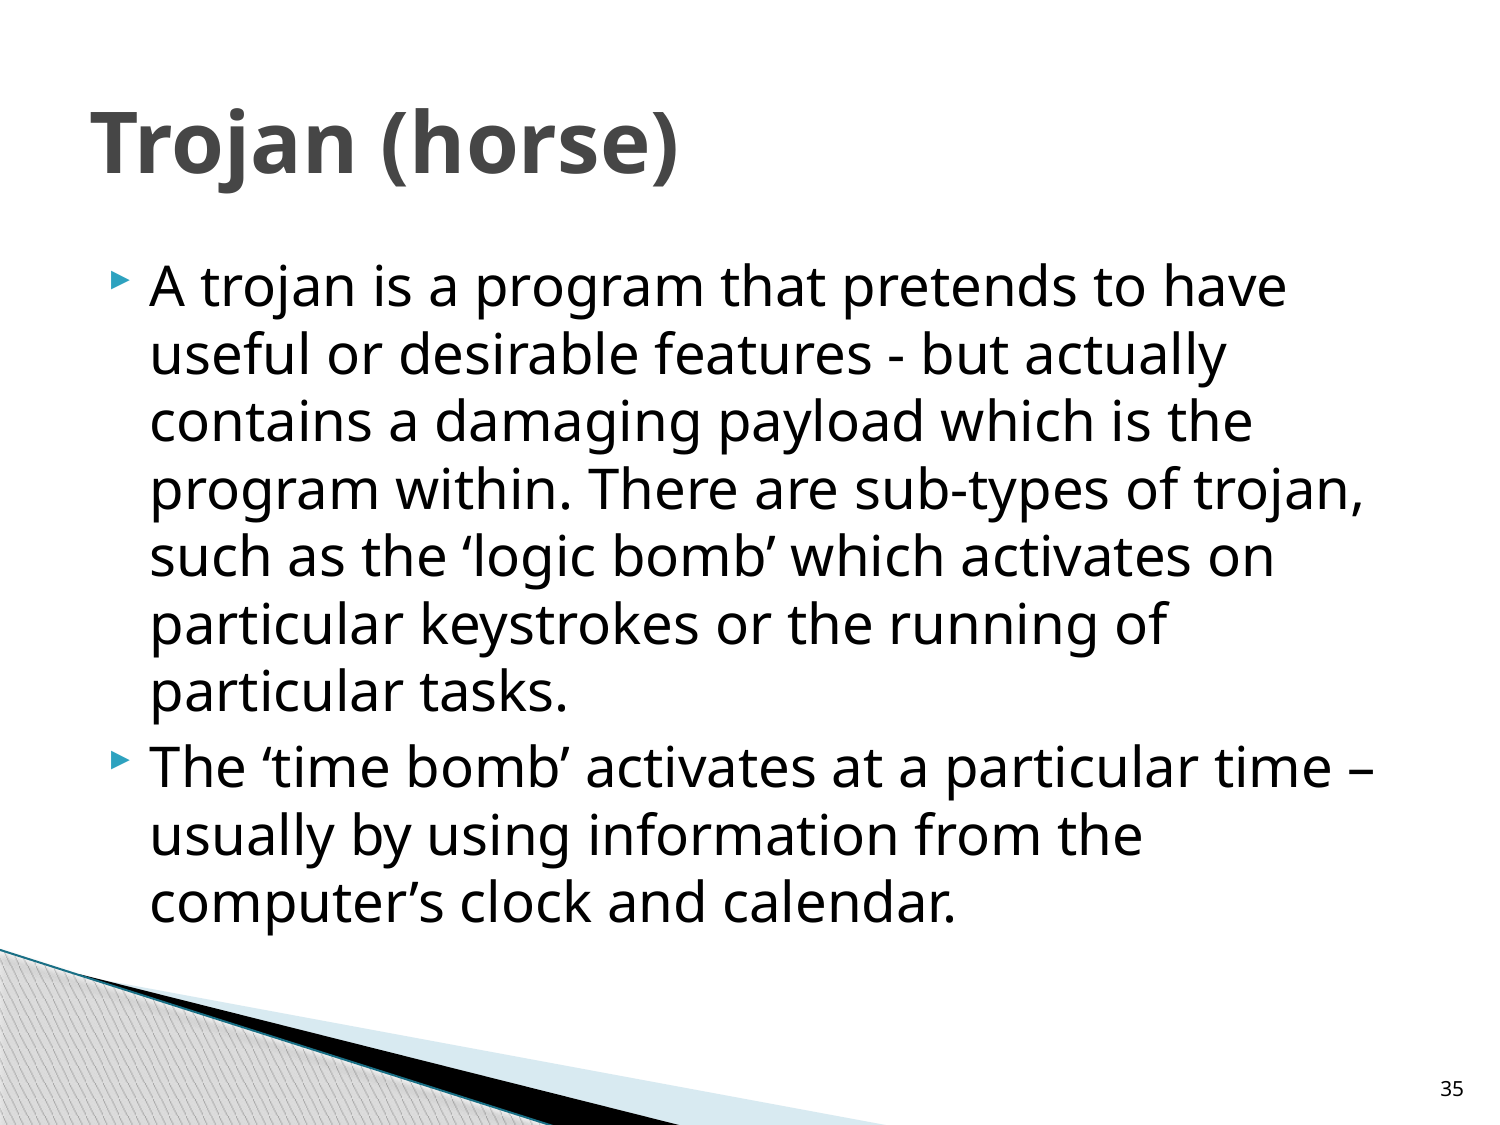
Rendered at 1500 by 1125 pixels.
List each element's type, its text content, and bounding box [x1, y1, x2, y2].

list A trojan is a program that pretends to have useful or desirable features - but actually contains a damaging payload which is the program within. There are sub-types of trojan, such as the ‘logic bomb’ which activates on particular keystrokes or the running of particular tasks. The ‘time bomb’ activates at a particular time – usually by using information from the computer’s clock and calendar. [74, 242, 1426, 986]
slide_number 35 [1418, 1051, 1479, 1112]
title Trojan (horse) [75, 45, 1425, 233]
